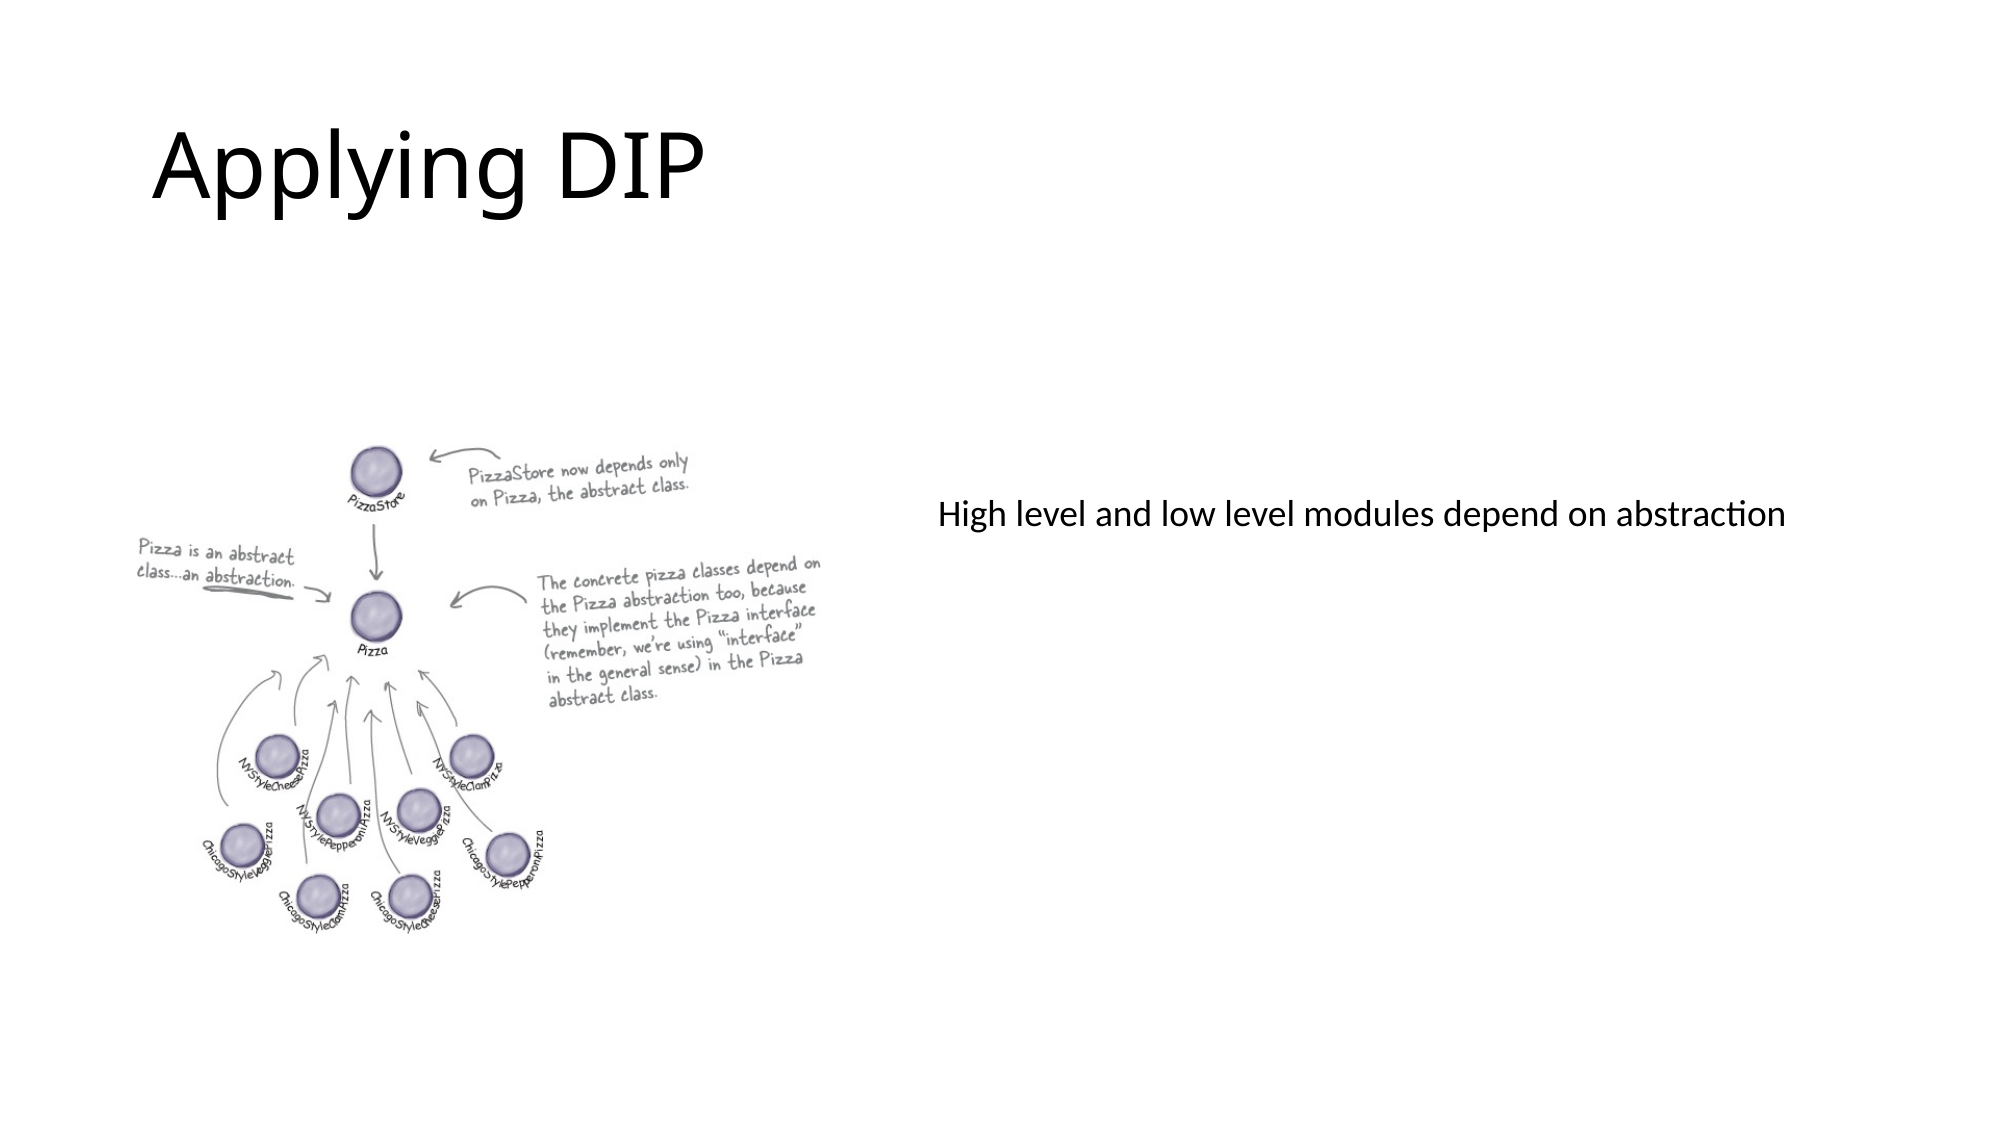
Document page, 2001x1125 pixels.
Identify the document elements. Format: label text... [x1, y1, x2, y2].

picture [137, 444, 821, 935]
text_box High level and low level modules depend on abstraction [923, 482, 1803, 542]
text_box Applying DIP [137, 59, 1863, 278]
